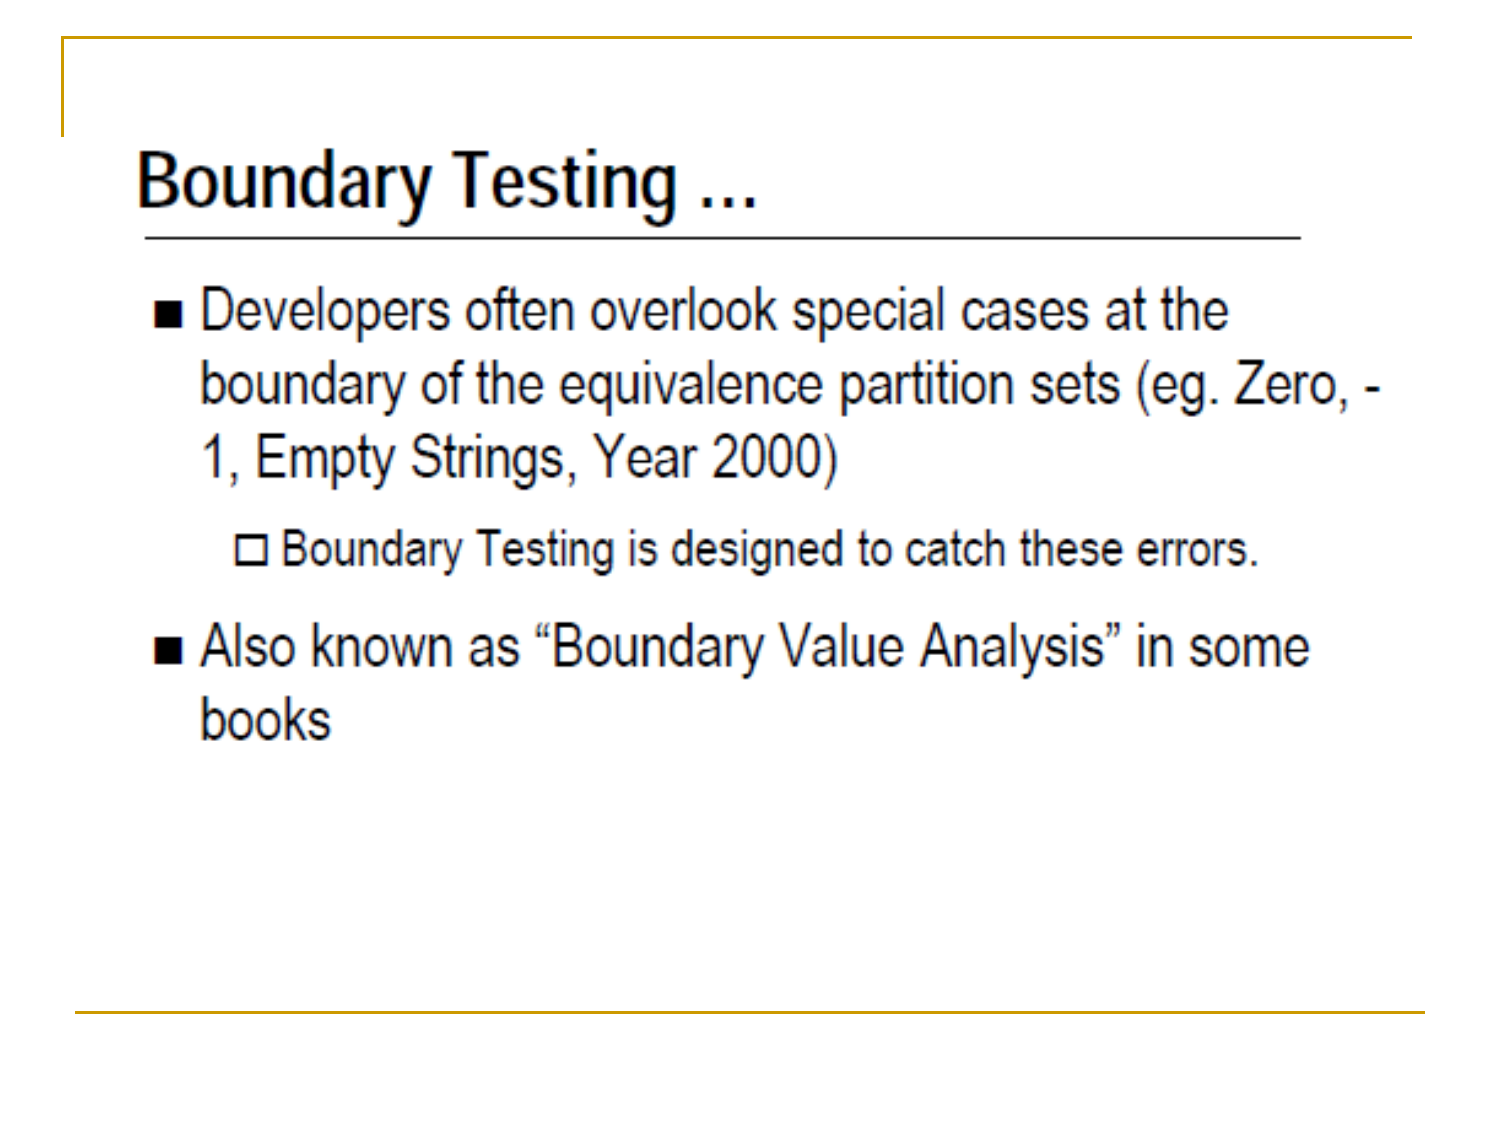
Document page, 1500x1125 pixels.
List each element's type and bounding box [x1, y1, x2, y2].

picture [99, 137, 1390, 763]
